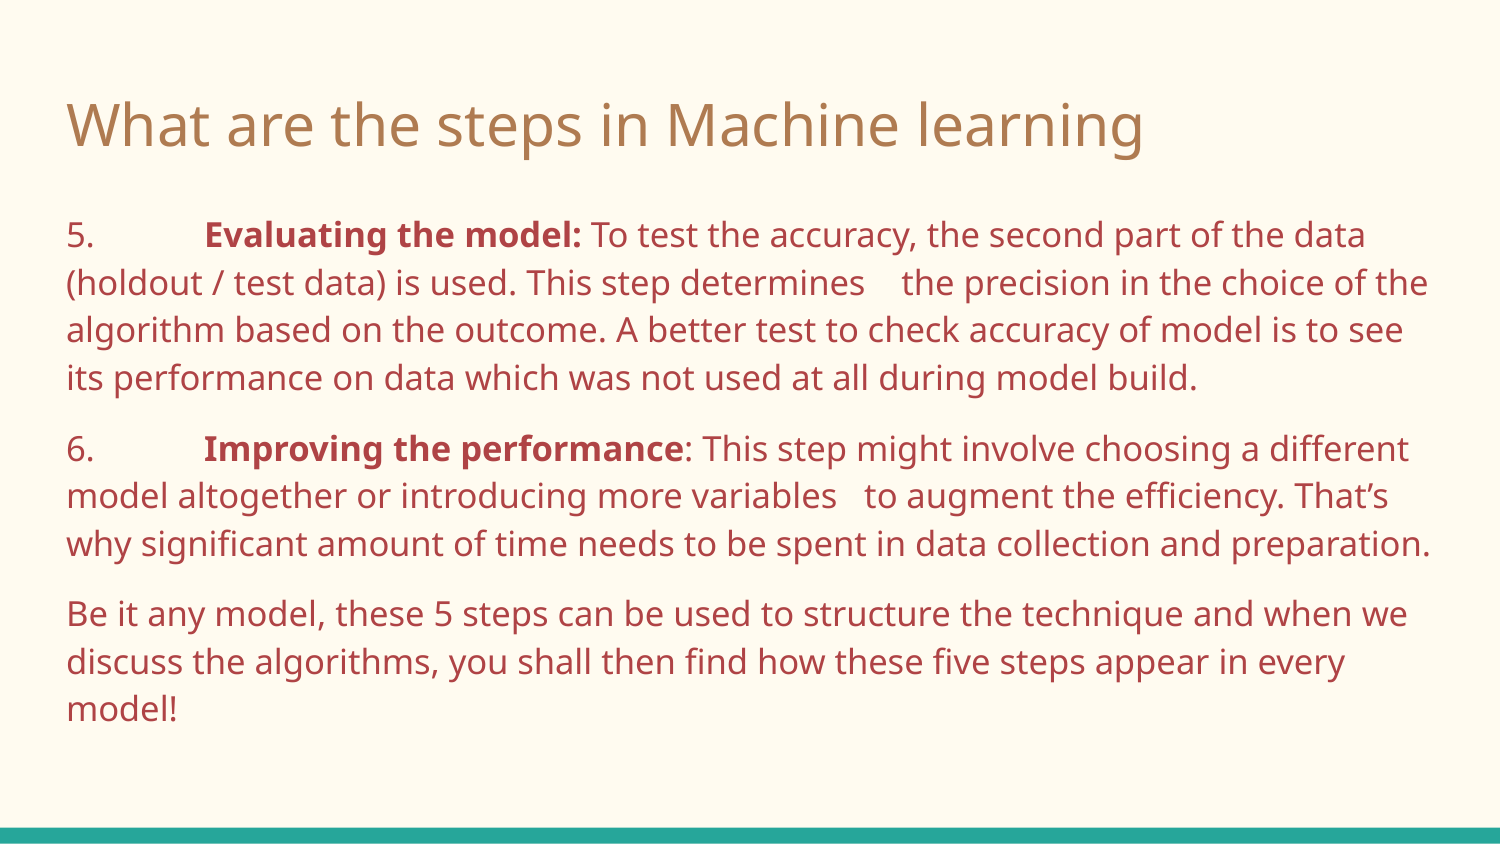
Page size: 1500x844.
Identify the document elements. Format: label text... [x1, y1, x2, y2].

list 5. Evaluating the model: To test the accuracy, the second part of the data (holdout / test data) is used. This step determines the precision in the choice of the algorithm based on the outcome. A better test to check accuracy of model is to see its performance on data which was not used at all during model build. 6. Improving the performance: This step might involve choosing a different model altogether or introducing more variables to augment the efficiency. That’s why significant amount of time needs to be spent in data collection and preparation. Be it any model, these 5 steps can be used to structure the technique and when we discuss the algorithms, you shall then find how these five steps appear in every model! [51, 192, 1449, 750]
title What are the steps in Machine learning [51, 72, 1449, 174]
